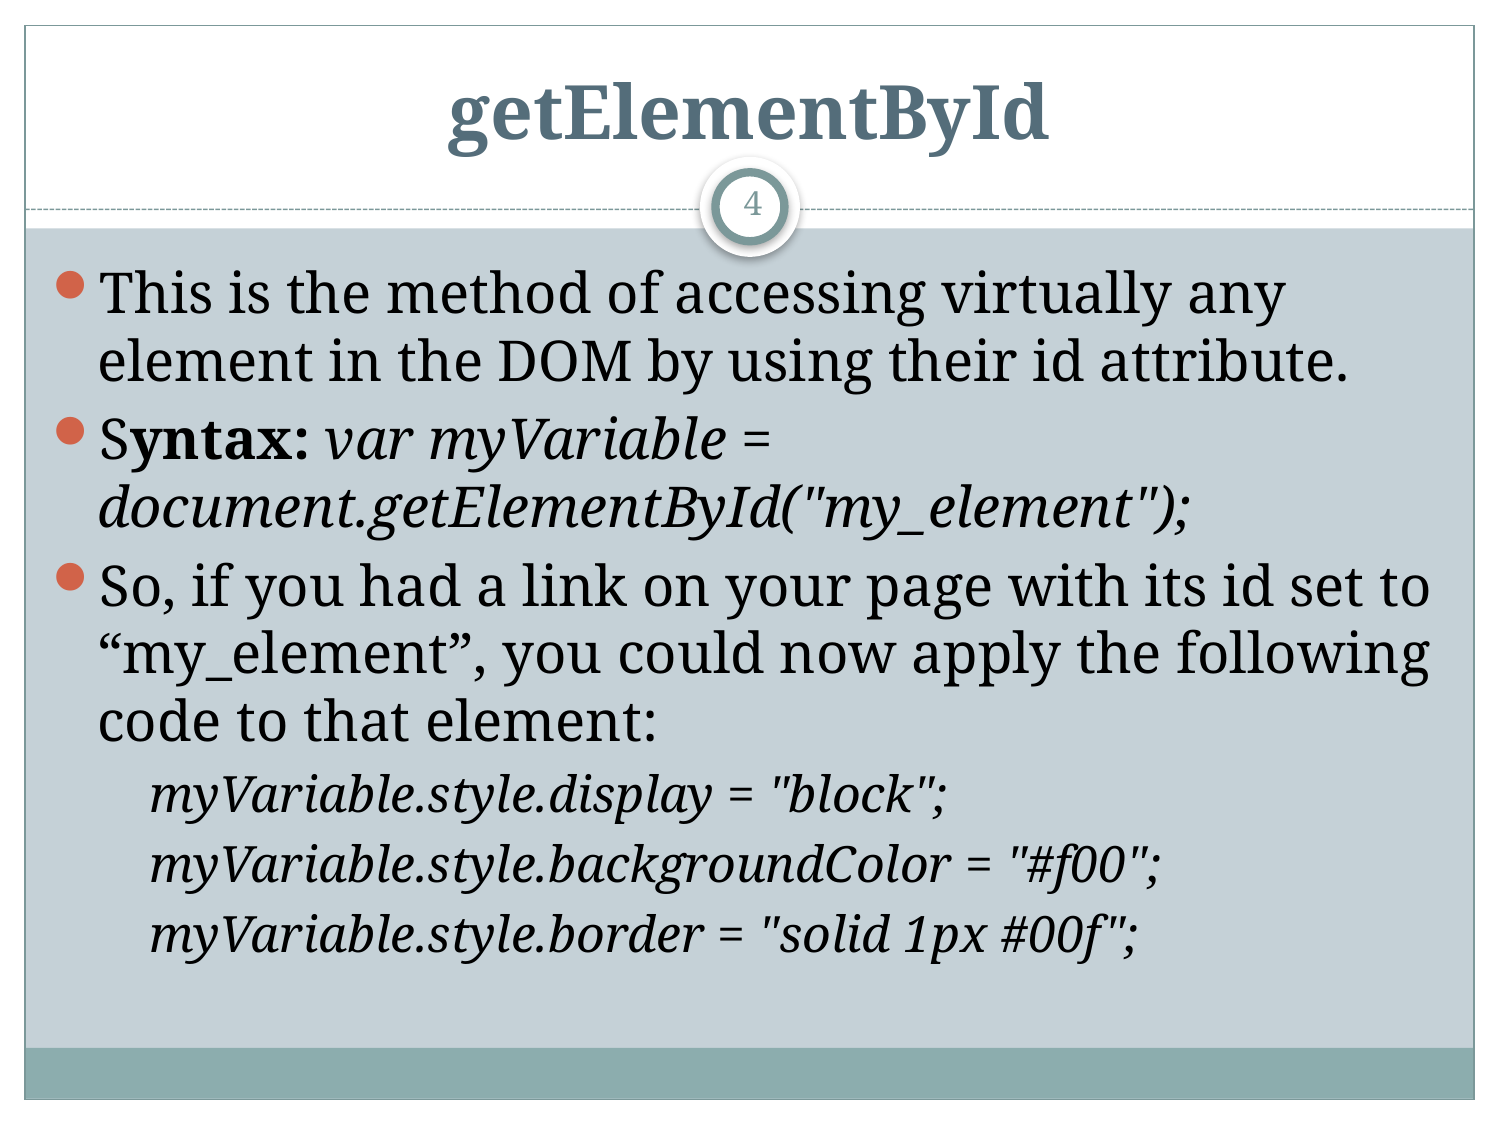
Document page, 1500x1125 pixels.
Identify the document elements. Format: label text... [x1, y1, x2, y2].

title getElementById [49, 37, 1450, 162]
list This is the method of accessing virtually any element in the DOM by using their id attribute. Syntax: var myVariable = document.getElementById("my_element"); So, if you had a link on your page with its id set to “my_element”, you could now apply the following code to that element: myVariable.style.display = "block"; myVariable.style.backgroundColor = "#f00"; myVariable.style.border = "solid 1px #00f"; [37, 249, 1475, 1050]
slide_number 4 [715, 168, 791, 241]
